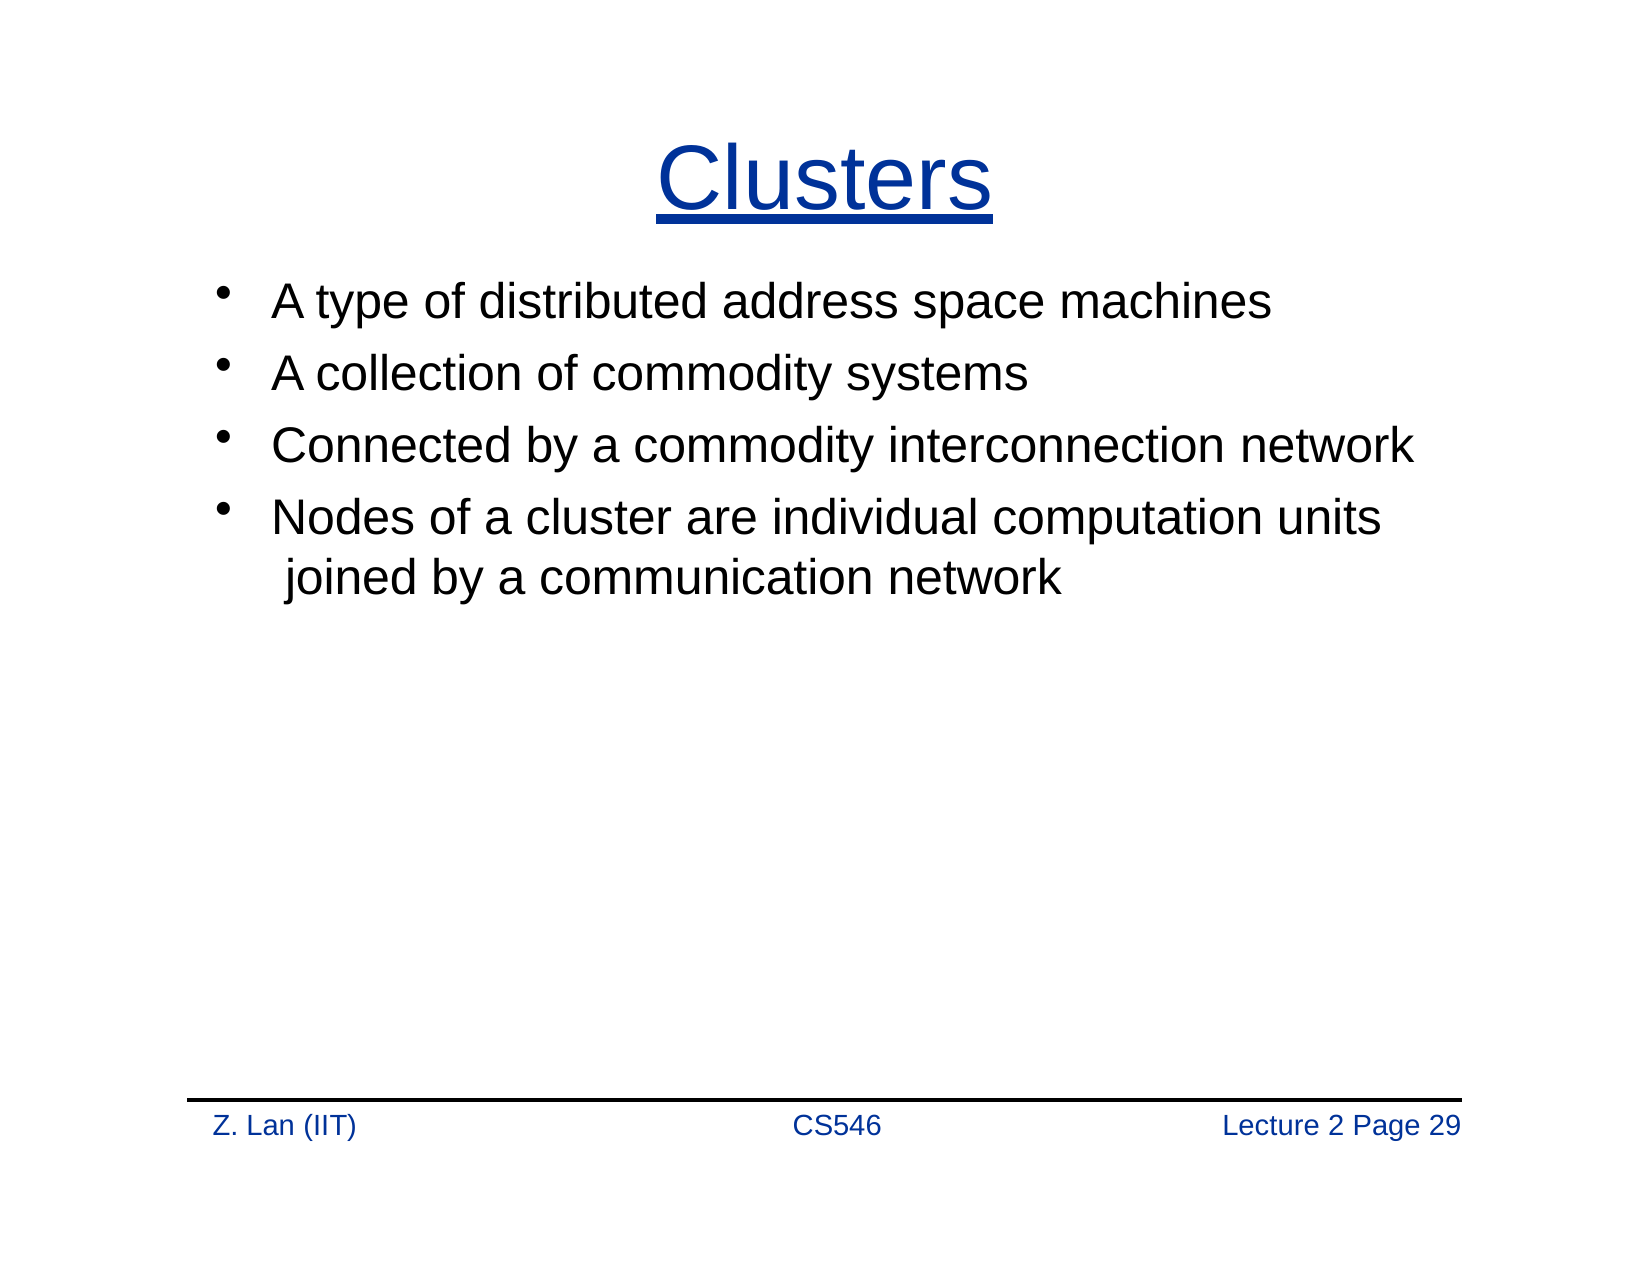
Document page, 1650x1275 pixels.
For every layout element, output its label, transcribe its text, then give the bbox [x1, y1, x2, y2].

title Clusters [165, 111, 1485, 331]
slide_number Z. Lan (IIT) [210, 1110, 360, 1275]
text_box A type of distributed address space machines A collection of commodity systems Connected by a commodity interconnection network Nodes of a cluster are individual computation units joined by a communication network [212, 268, 1422, 605]
footer CS546 [790, 1110, 885, 1275]
slide_number Lecture 2 Page 21 [1220, 1110, 1464, 1275]
